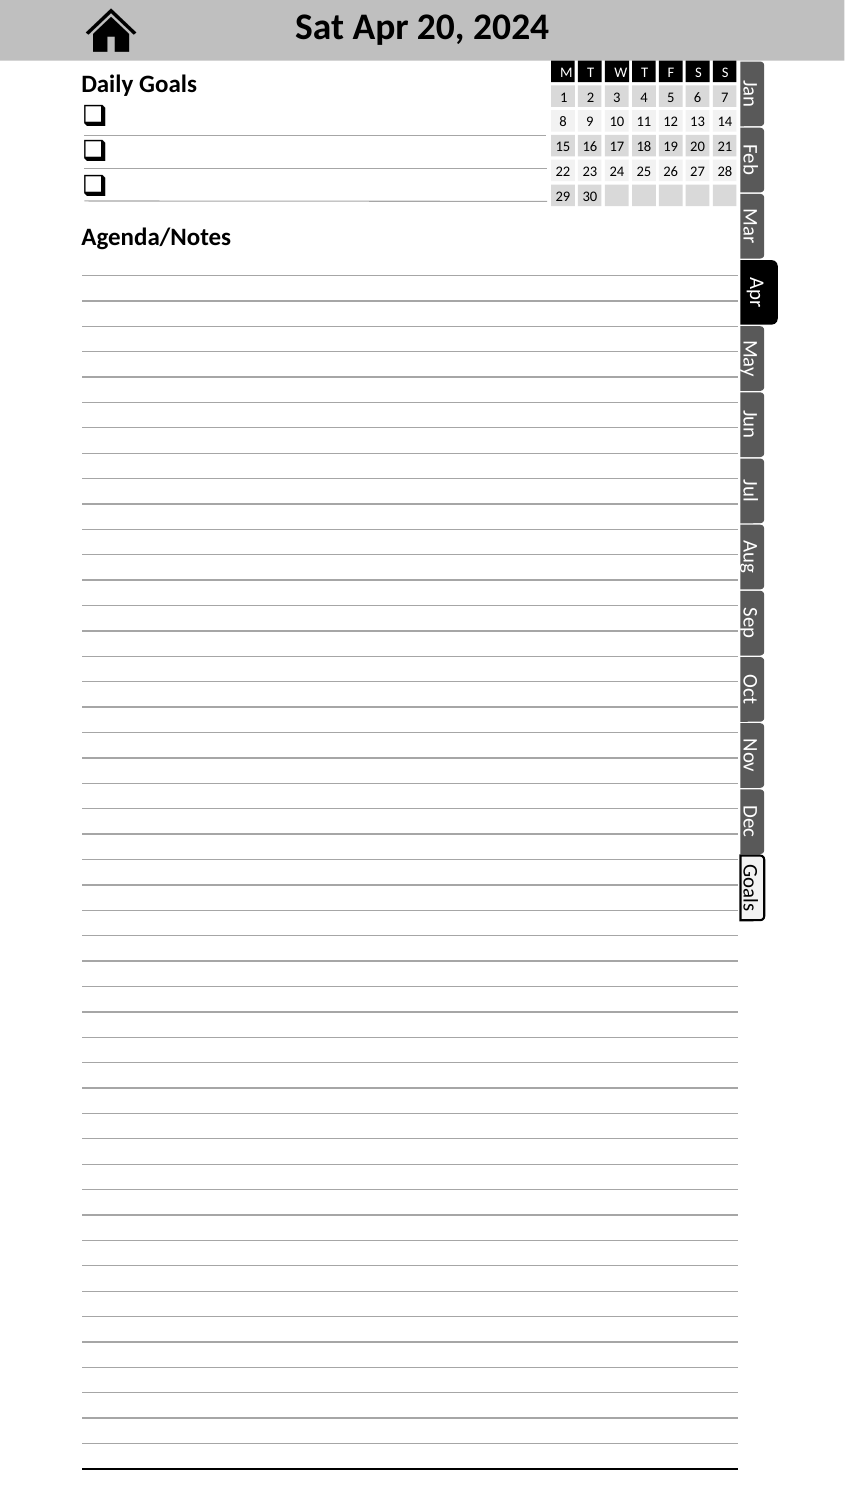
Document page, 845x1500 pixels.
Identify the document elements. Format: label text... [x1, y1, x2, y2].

picture [82, 1, 140, 59]
list Sat Apr 20, 2024 [190, 0, 655, 61]
